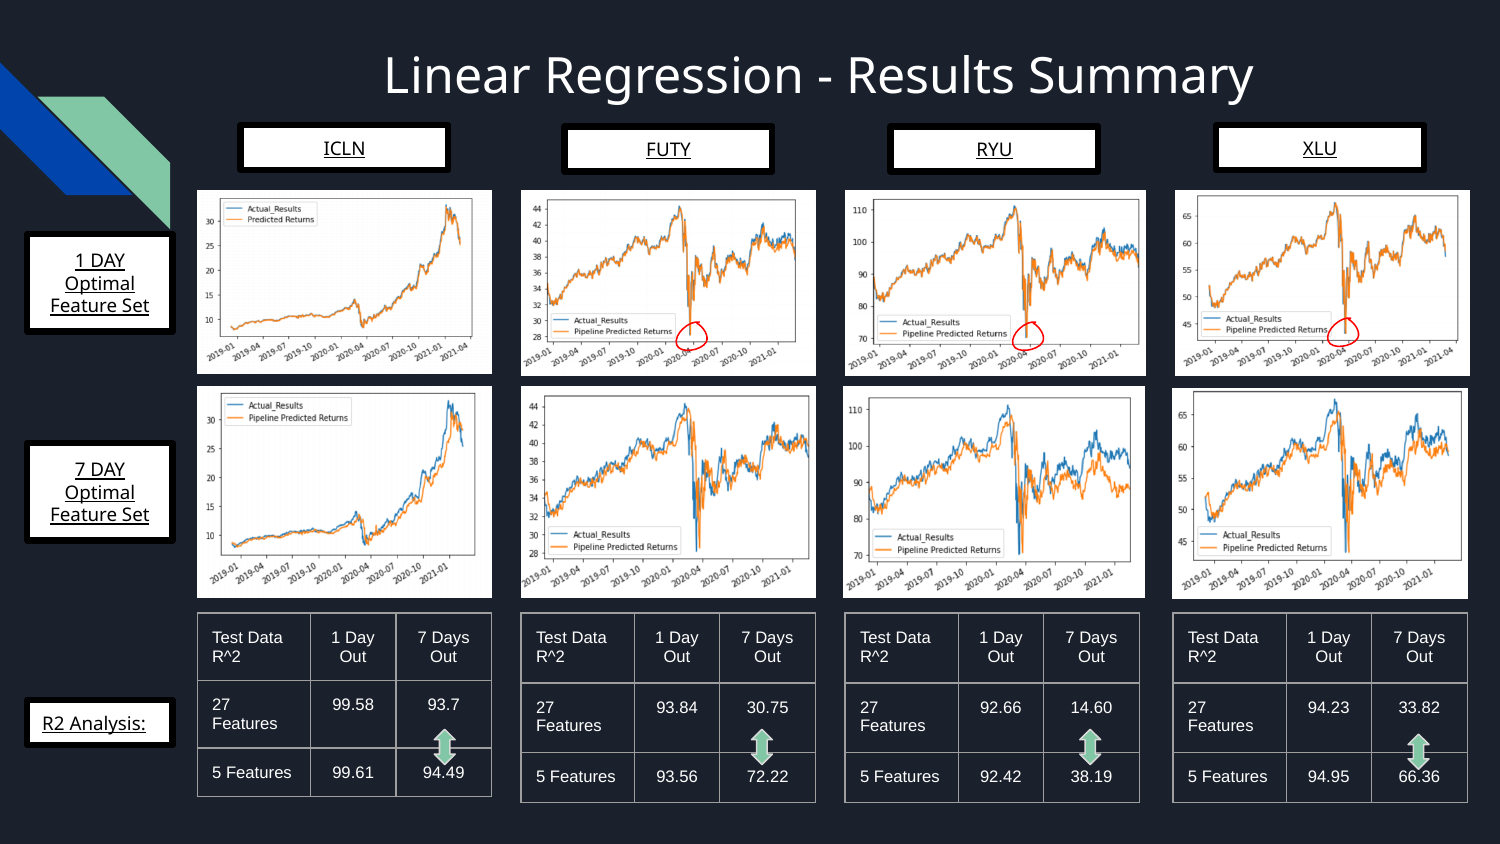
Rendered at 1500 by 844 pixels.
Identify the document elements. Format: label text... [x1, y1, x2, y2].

table_cell 99.58 [311, 681, 395, 747]
table_cell 5 Features [846, 753, 958, 802]
table_cell 27 Features [846, 684, 958, 752]
table_header 7 Days Out [1372, 614, 1467, 682]
table_cell 94.95 [1287, 753, 1371, 802]
picture [1172, 388, 1468, 599]
text_box FUTY [564, 126, 773, 172]
table_cell 99.61 [311, 749, 395, 796]
table_cell 5 Features [198, 749, 310, 796]
table_cell 5 Features [522, 753, 634, 802]
table_header 1 Day Out [311, 614, 395, 680]
text_box RYU [890, 126, 1099, 172]
table_cell 33.82 [1372, 684, 1467, 752]
table_header 7 Days Out [1044, 614, 1139, 682]
table_cell 94.49 [397, 749, 491, 796]
table_cell 27 Features [198, 681, 310, 747]
picture [196, 386, 492, 598]
picture [843, 386, 1145, 598]
table_cell 93.84 [635, 684, 719, 752]
table_header 7 Days Out [397, 614, 491, 680]
table_cell 94.23 [1287, 684, 1371, 752]
table_cell 93.56 [635, 753, 719, 802]
text_box ICLN [240, 125, 449, 171]
table_cell 14.60 [1044, 684, 1139, 752]
picture [196, 190, 492, 375]
table_cell 66.36 [1372, 753, 1467, 802]
text_box [751, 729, 773, 765]
table_header Test Data R^2 [198, 614, 310, 680]
text_box 1 DAY Optimal Feature Set [27, 233, 173, 332]
table_cell 5 Features [1174, 753, 1286, 802]
title Linear Regression - Results Summary [368, 28, 1500, 178]
table_cell 72.22 [720, 753, 815, 802]
table_header Test Data R^2 [522, 614, 634, 682]
table_cell 30.75 [720, 684, 815, 752]
table_header 1 Day Out [959, 614, 1043, 682]
text_box [1408, 734, 1429, 770]
picture [520, 386, 816, 598]
picture [520, 190, 816, 376]
table_header Test Data R^2 [846, 614, 958, 682]
table_cell 27 Features [522, 684, 634, 752]
text_box [434, 729, 456, 765]
text_box 7 DAY Optimal Feature Set [27, 443, 173, 541]
table_cell 92.42 [959, 753, 1043, 802]
picture [1174, 190, 1470, 376]
text_box XLU [1216, 125, 1425, 171]
table_cell 27 Features [1174, 684, 1286, 752]
table_header 1 Day Out [635, 614, 719, 682]
text_box [1079, 729, 1101, 765]
table_cell 93.7 [397, 681, 491, 747]
table_header 1 Day Out [1287, 614, 1371, 682]
table_header 7 Days Out [720, 614, 815, 682]
picture [844, 190, 1146, 376]
table_header Test Data R^2 [1174, 614, 1286, 682]
table_cell 92.66 [959, 684, 1043, 752]
table_cell 38.19 [1044, 753, 1139, 802]
text_box R2 Analysis: [27, 700, 173, 746]
